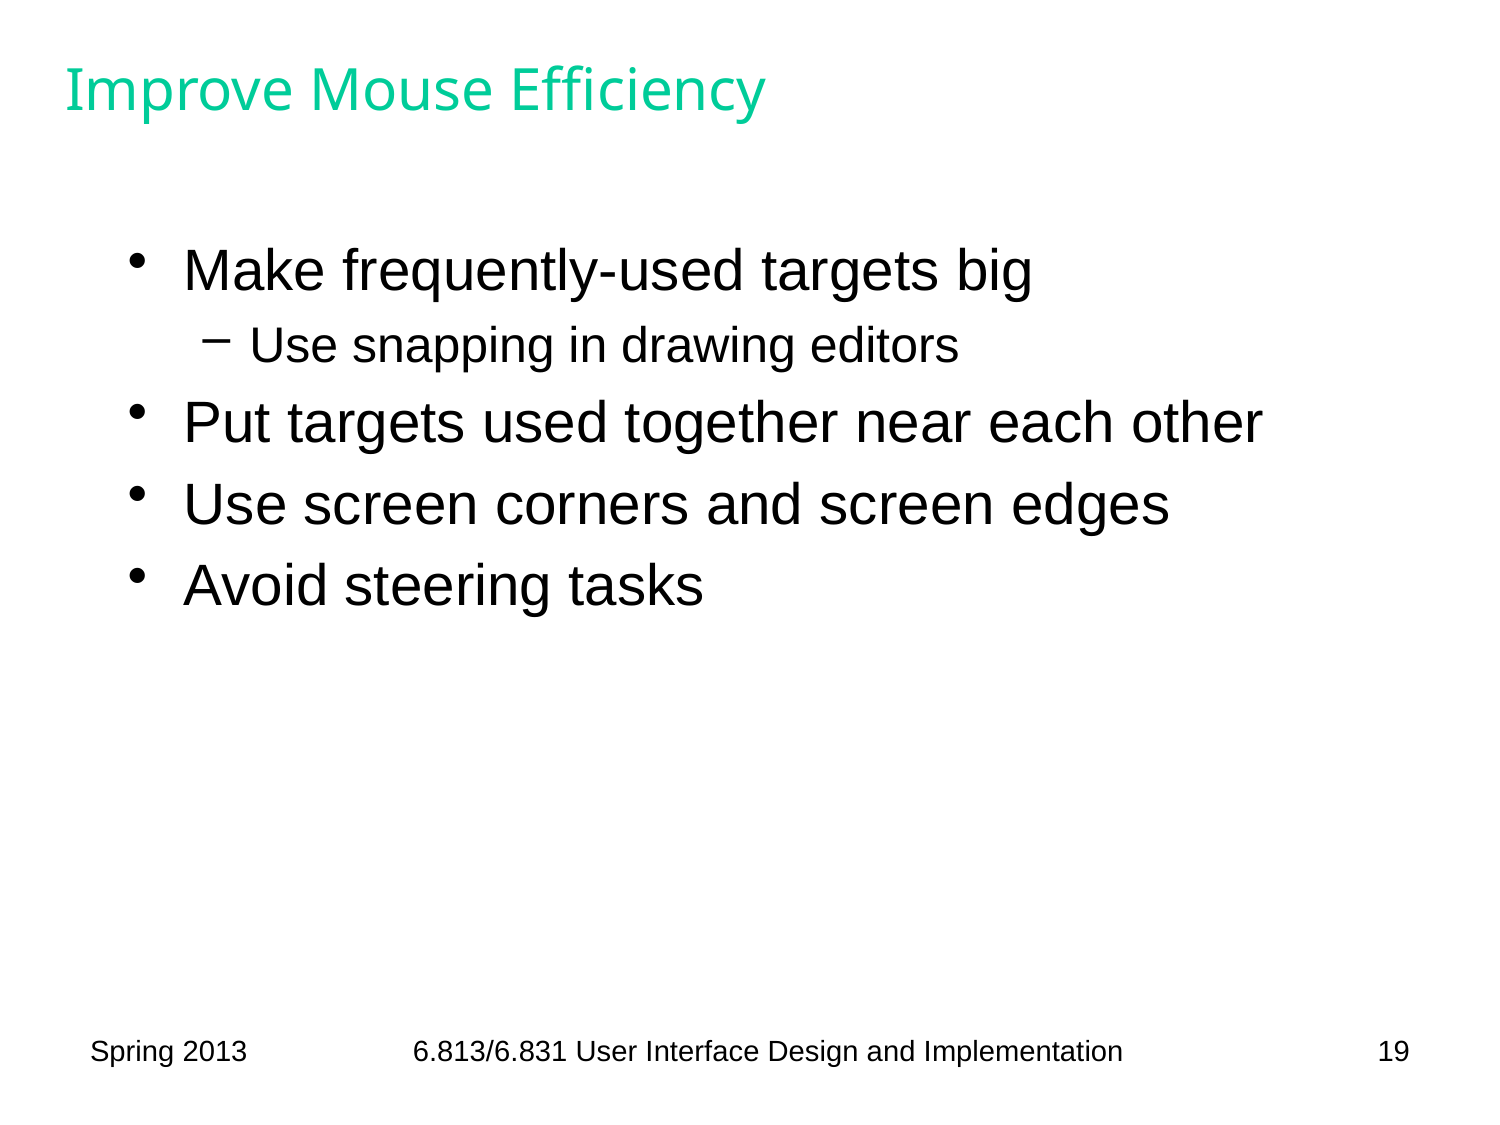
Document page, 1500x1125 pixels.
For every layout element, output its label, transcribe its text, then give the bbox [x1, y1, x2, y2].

footer 6.813/6.831 User Interface Design and Implementation [312, 1024, 1226, 1103]
slide_number 19 [1237, 1024, 1426, 1103]
title Improve Mouse Efficiency [49, 24, 1438, 151]
list Make frequently-used targets big Use snapping in drawing editors Put targets used together near each other Use screen corners and screen edges Avoid steering tasks [112, 224, 1388, 1001]
slide_number Spring 2013 [74, 1024, 301, 1103]
